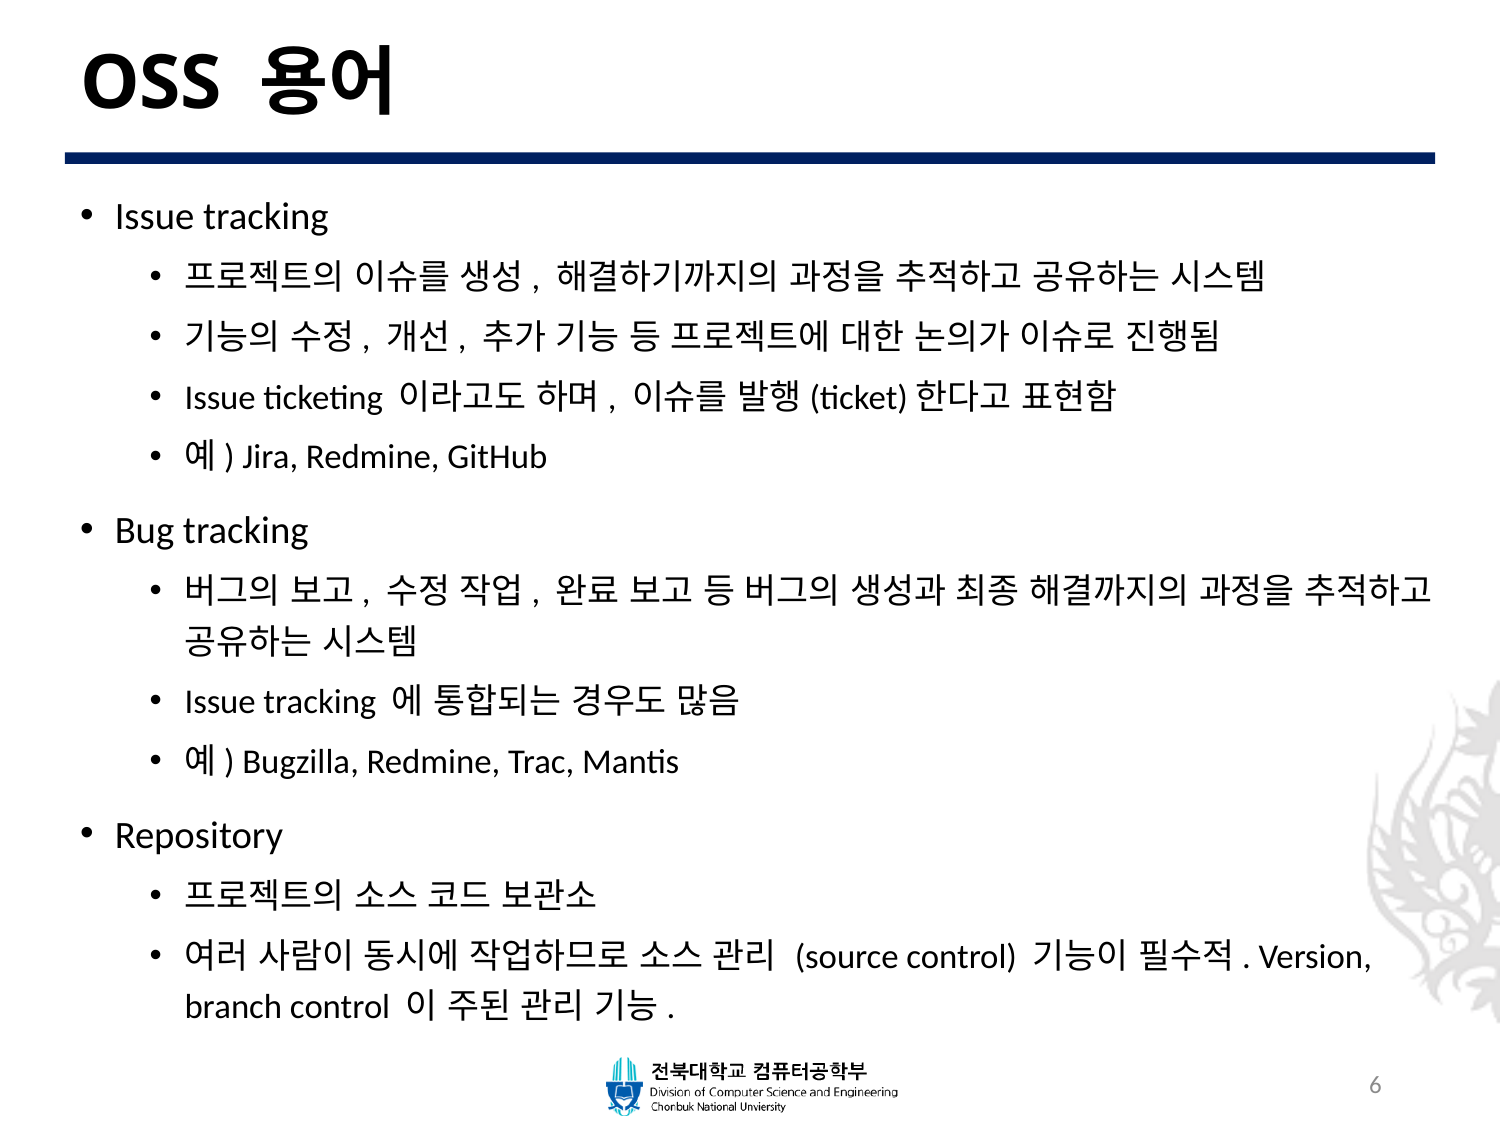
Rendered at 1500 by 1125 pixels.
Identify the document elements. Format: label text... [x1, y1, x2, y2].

list Issue tracking 프로젝트의 이슈를 생성, 해결하기까지의 과정을 추적하고 공유하는 시스템 기능의 수정, 개선, 추가 기능 등 프로젝트에 대한 논의가 이슈로 진행됨 Issue ticketing 이라고도 하며, 이슈를 발행(ticket)한다고 표현함 예) Jira, Redmine, GitHub Bug tracking 버그의 보고, 수정 작업, 완료 보고 등 버그의 생성과 최종 해결까지의 과정을 추적하고 공유하는 시스템 Issue tracking 에 통합되는 경우도 많음 예) Bugzilla, Redmine, Trac, Mantis Repository 프로젝트의 소스 코드 보관소 여러 사람이 동시에 작업하므로 소스 관리 (source control) 기능이 필수적. Version, branch control 이 주된 관리 기능. [64, 173, 1485, 1039]
picture [600, 1057, 900, 1116]
slide_number 6 [1059, 1057, 1397, 1111]
title OSS 용어 [64, 26, 1436, 143]
